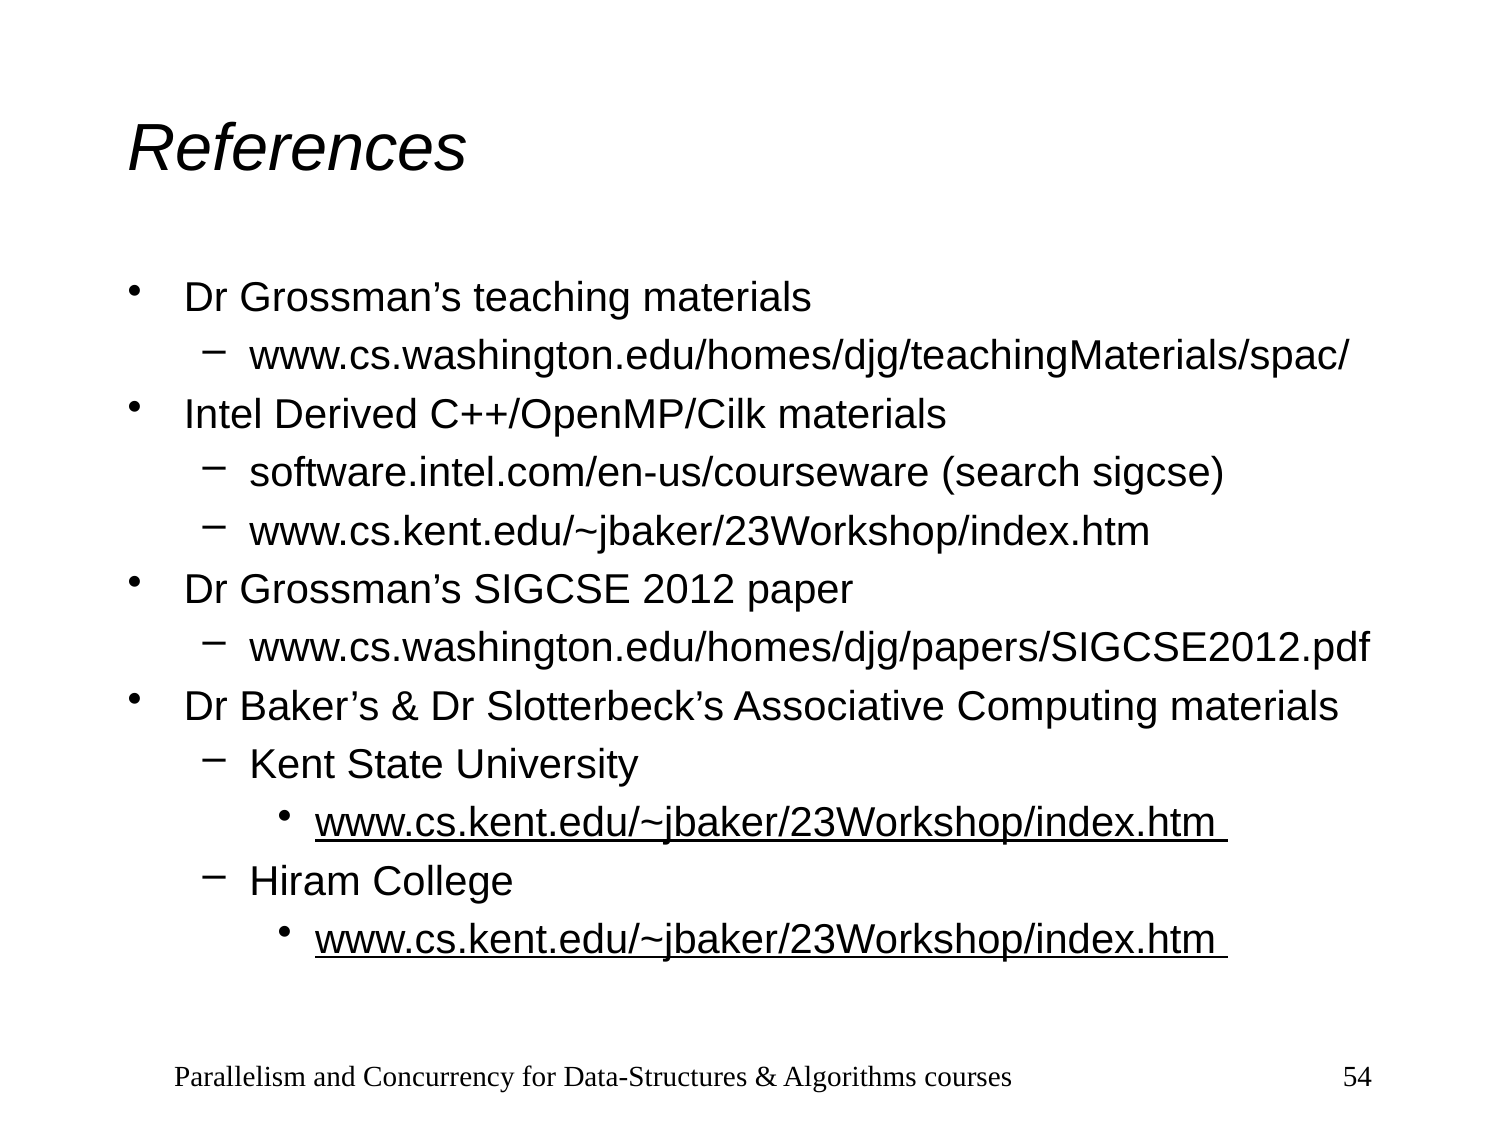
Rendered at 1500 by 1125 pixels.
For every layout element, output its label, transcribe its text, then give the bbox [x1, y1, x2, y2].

title References [112, 49, 1388, 238]
slide_number 54 [1074, 1049, 1388, 1125]
footer Parallelism and Concurrency for Data-Structures & Algorithms courses [124, 1049, 1063, 1125]
list Dr Grossman’s teaching materials www.cs.washington.edu/homes/djg/teachingMaterials/spac/ Intel Derived C++/OpenMP/Cilk materials software.intel.com/en-us/courseware (search sigcse) www.cs.kent.edu/~jbaker/23Workshop/index.htm Dr Grossman’s SIGCSE 2012 paper www.cs.washington.edu/homes/djg/papers/SIGCSE2012.pdf Dr Baker’s & Dr Slotterbeck’s Associative Computing materials Kent State University www.cs.kent.edu/~jbaker/23Workshop/index.htm Hiram College www.cs.kent.edu/~jbaker/23Workshop/index.htm [112, 262, 1388, 1001]
